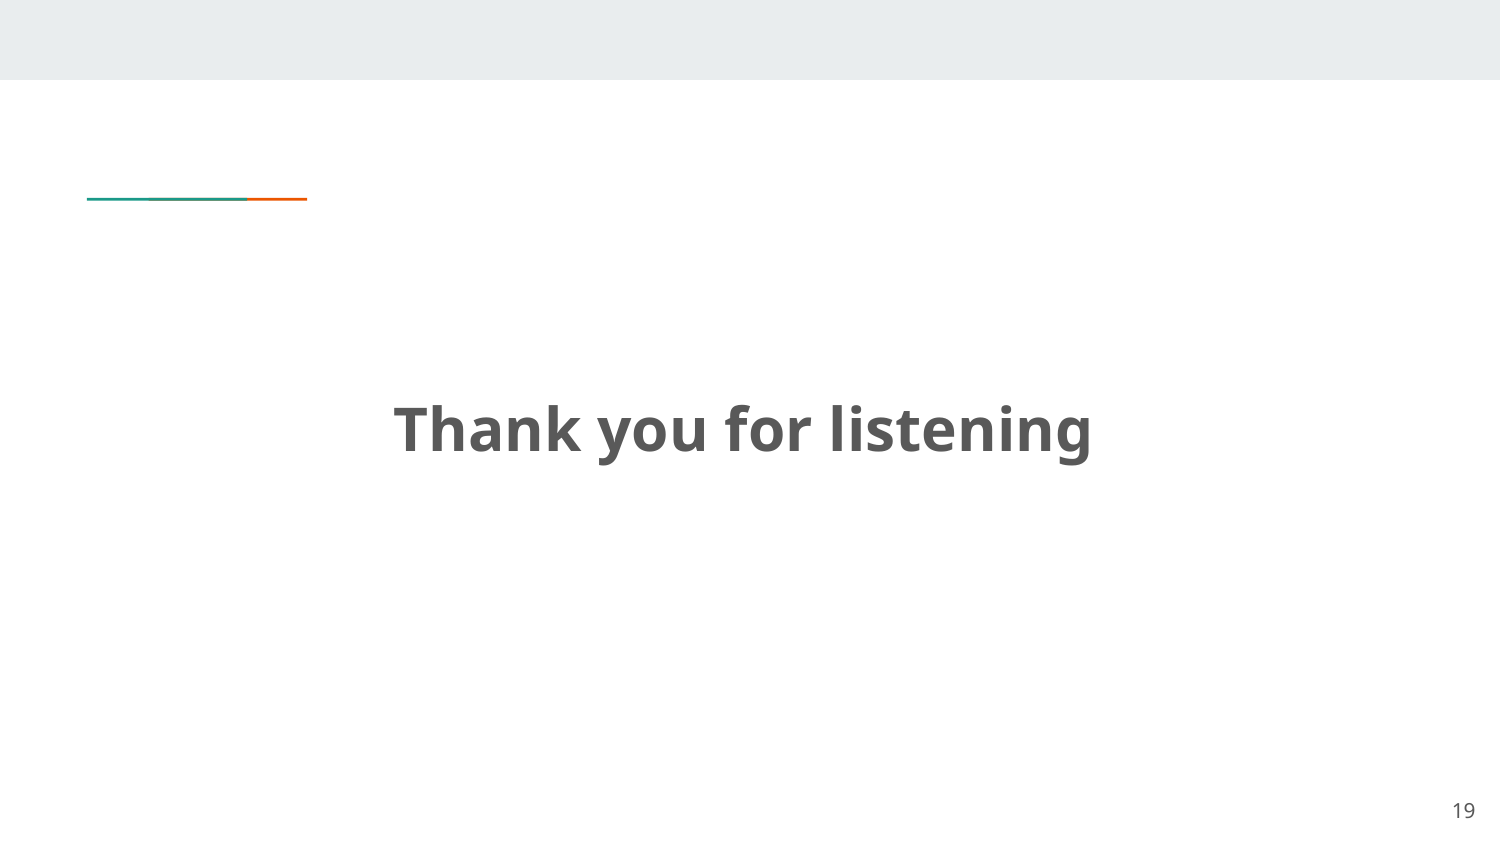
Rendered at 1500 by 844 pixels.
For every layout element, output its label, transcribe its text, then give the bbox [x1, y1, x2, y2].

list Thank you for listening [113, 236, 1375, 608]
slide_number ‹#› [1400, 779, 1491, 844]
